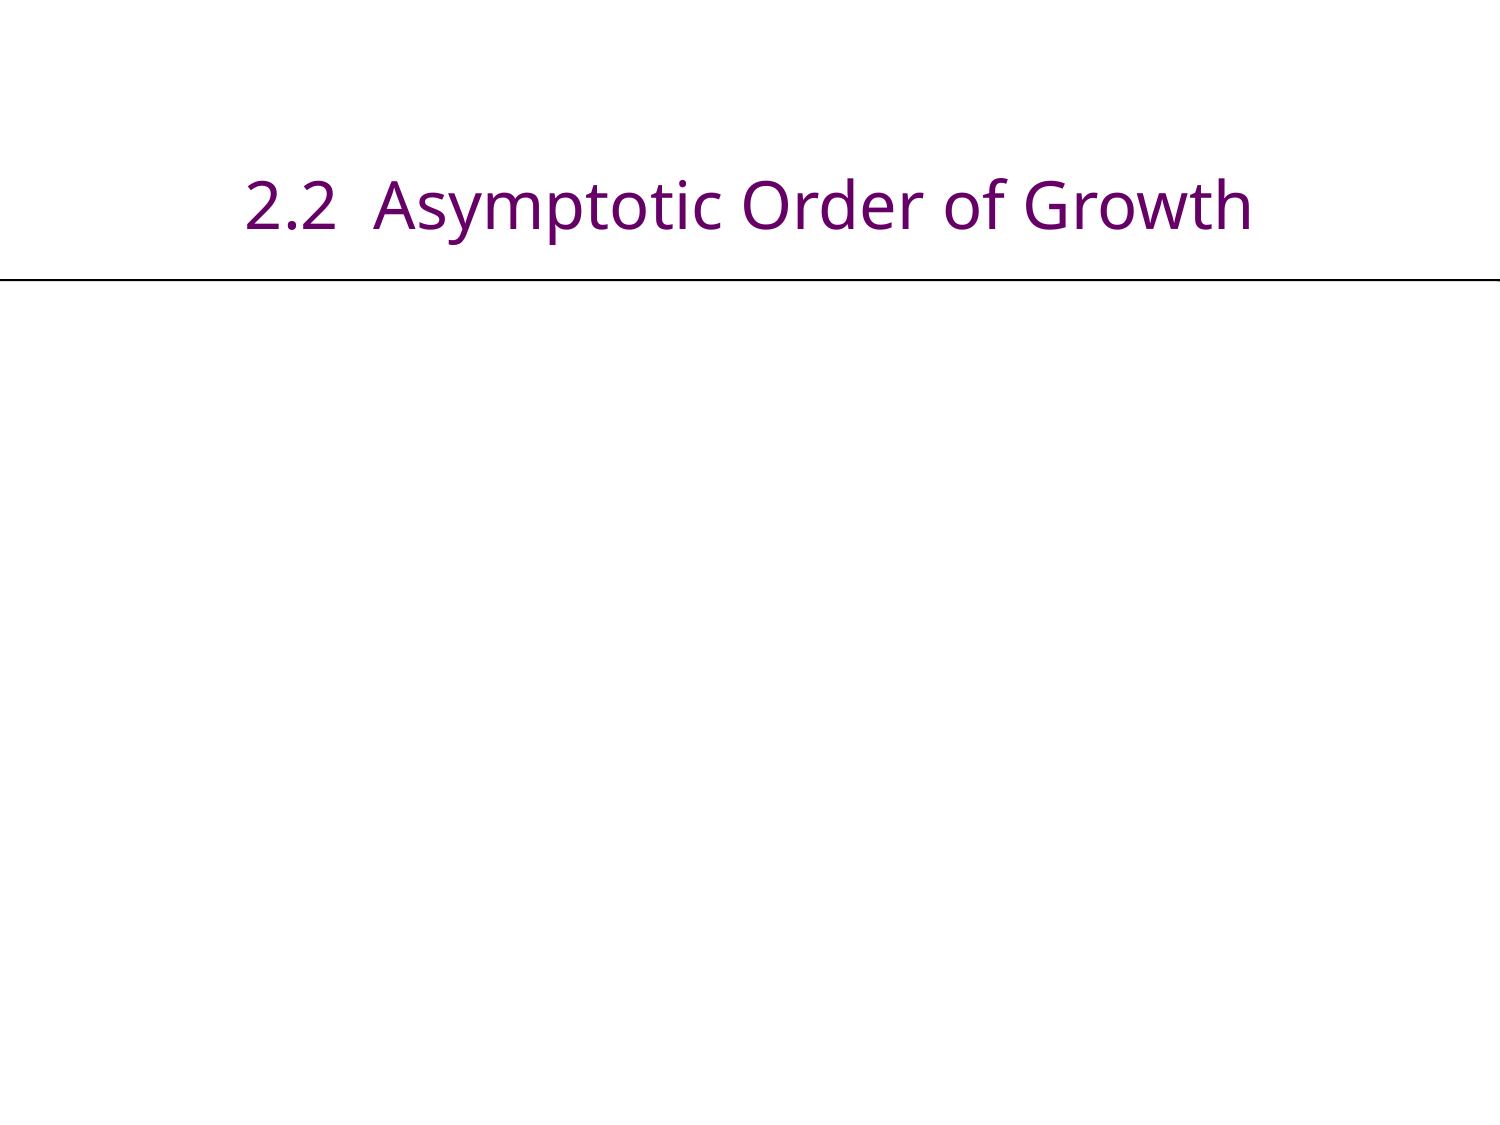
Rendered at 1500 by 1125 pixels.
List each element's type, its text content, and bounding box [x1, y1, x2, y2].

title 2.2 Asymptotic Order of Growth [0, 0, 1500, 250]
